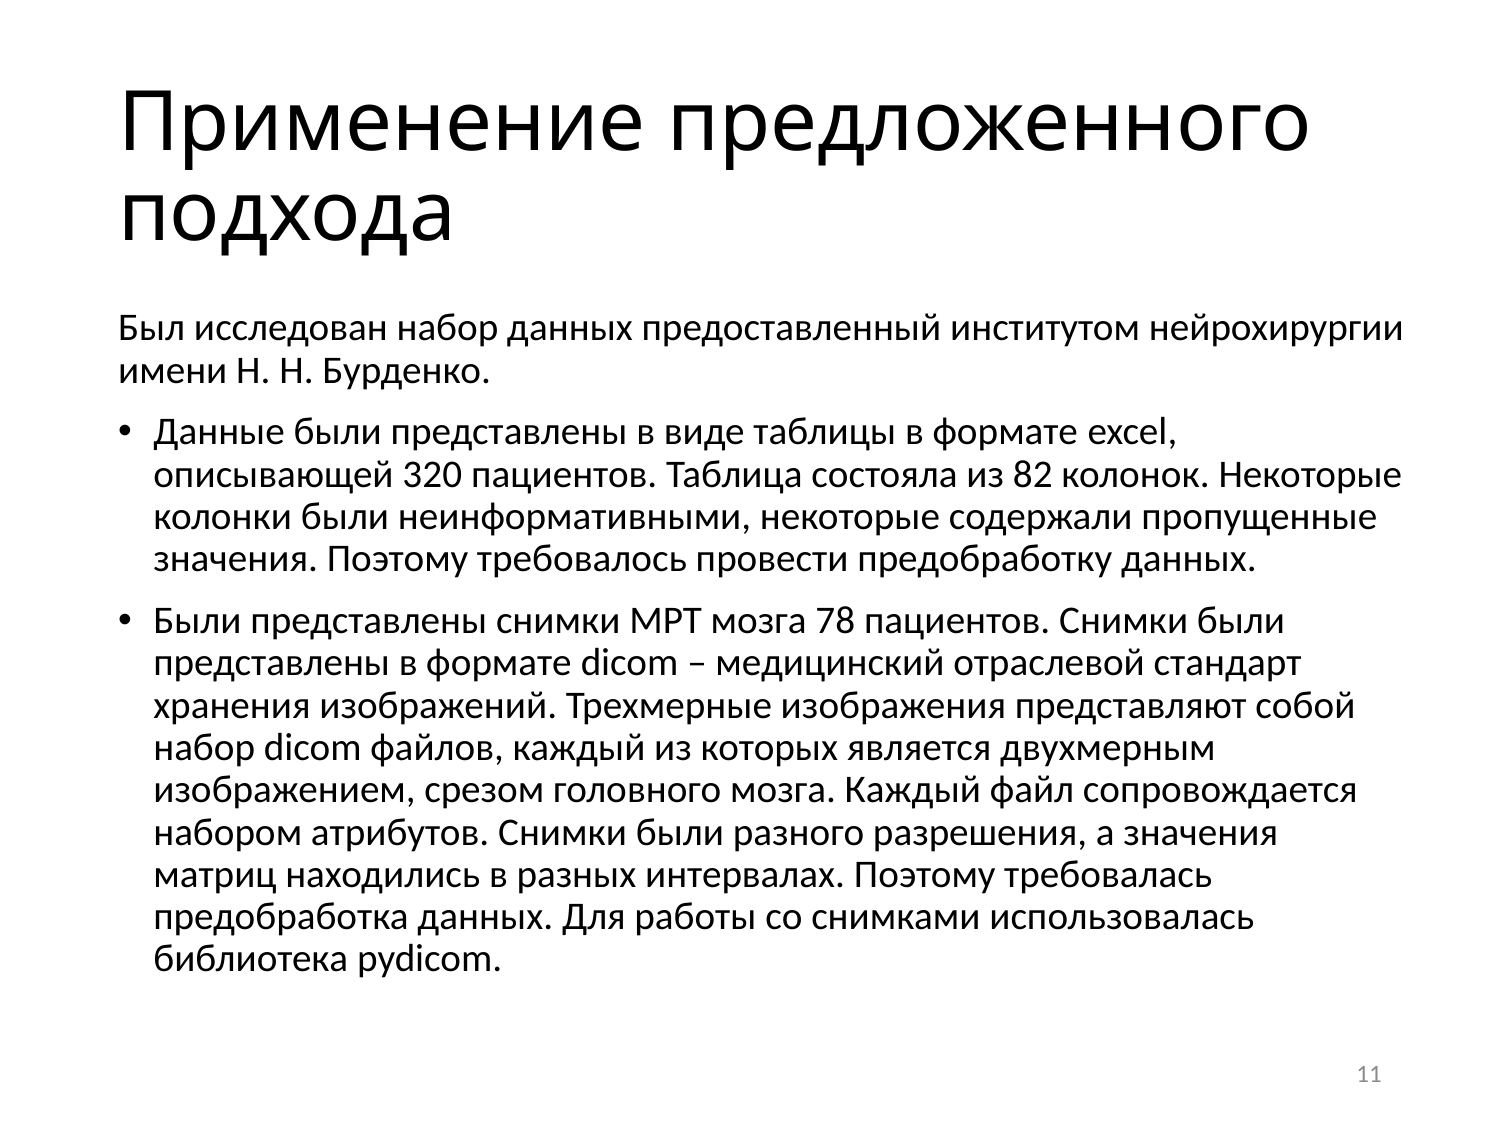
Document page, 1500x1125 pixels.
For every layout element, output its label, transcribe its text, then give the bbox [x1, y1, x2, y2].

title Применение предложенного подхода [103, 59, 1397, 278]
slide_number 11 [1059, 1042, 1397, 1103]
list Был исследован набор данных предоставленный институтом нейрохирургии имени Н. Н. Бурденко. Данные были представлены в виде таблицы в формате excel, описывающей 320 пациентов. Таблица состояла из 82 колонок. Некоторые колонки были неинформативными, некоторые содержали пропущенные значения. Поэтому требовалось провести предобработку данных. Были представлены снимки МРТ мозга 78 пациентов. Снимки были представлены в формате dicom – медицинский отраслевой стандарт хранения изображений. Трехмерные изображения представляют собой набор dicom файлов, каждый из которых является двухмерным изображением, срезом головного мозга. Каждый файл сопровождается набором атрибутов. Снимки были разного разрешения, а значения матриц находились в разных интервалах. Поэтому требовалась предобработка данных. Для работы со снимками использовалась библиотека pydicom. [103, 299, 1426, 1014]
